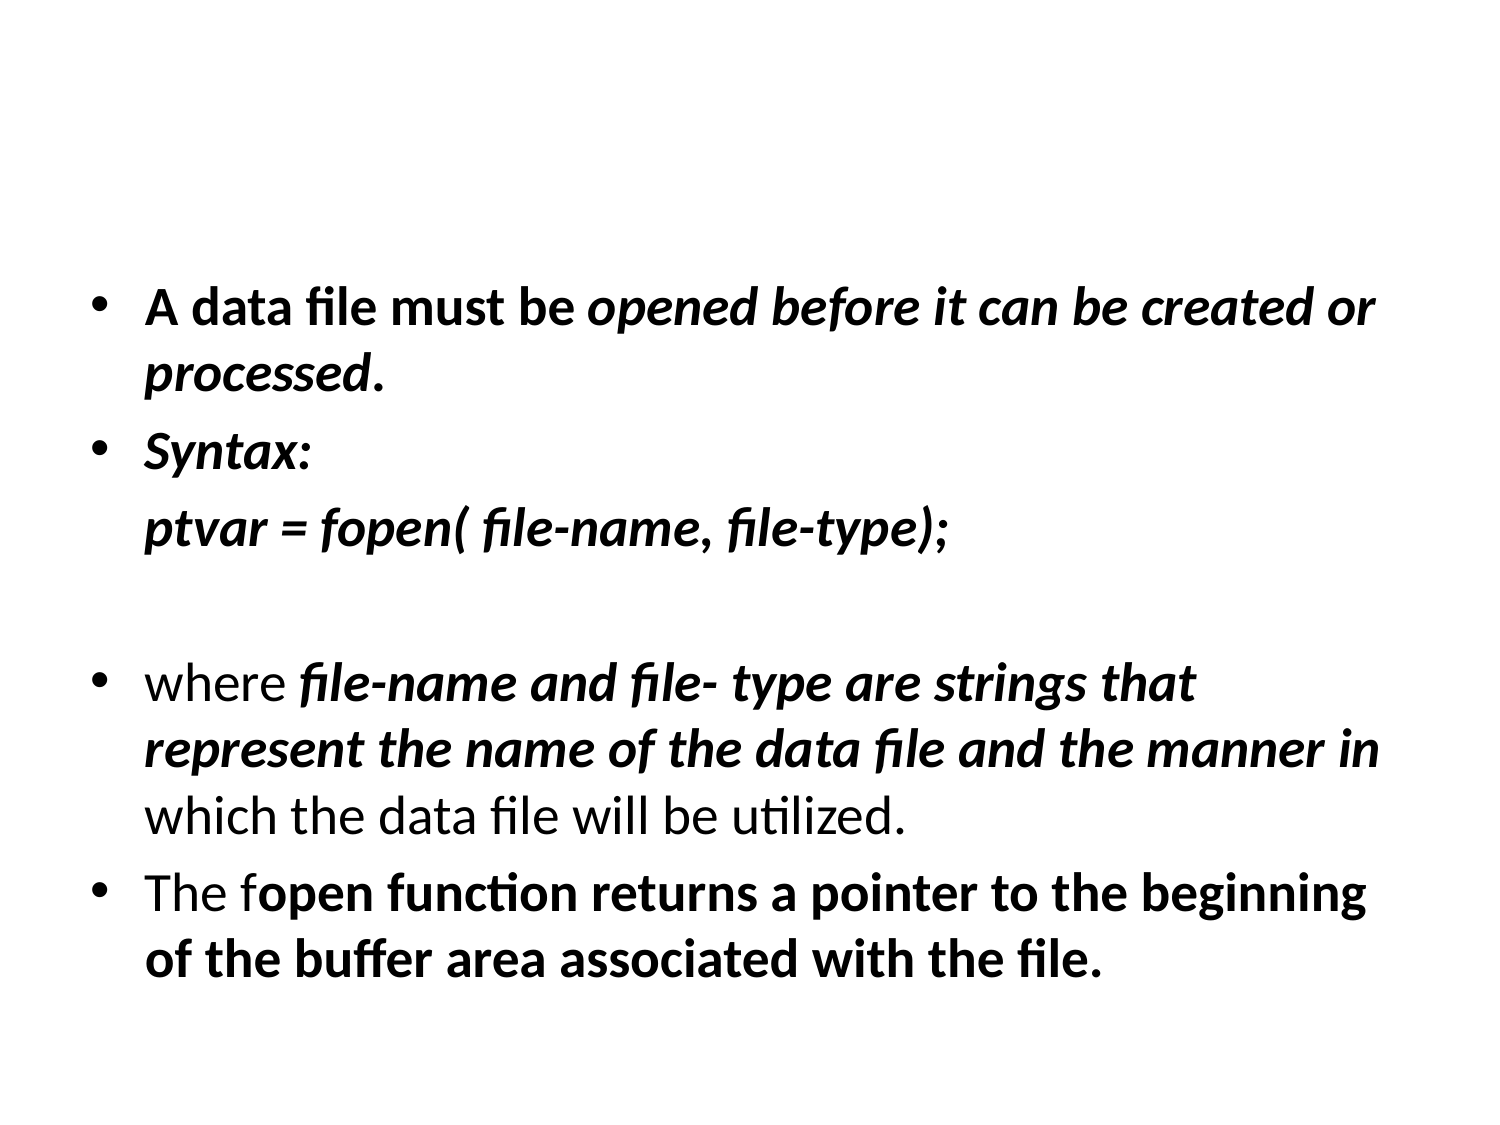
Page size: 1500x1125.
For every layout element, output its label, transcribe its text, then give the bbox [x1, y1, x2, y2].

list A data file must be opened before it can be created or processed. Syntax: ptvar = fopen( file-name, file-type); where file-name and file- type are strings that represent the name of the data file and the manner in which the data file will be utilized. The fopen function returns a pointer to the beginning of the buffer area associated with the file. [75, 262, 1425, 1005]
